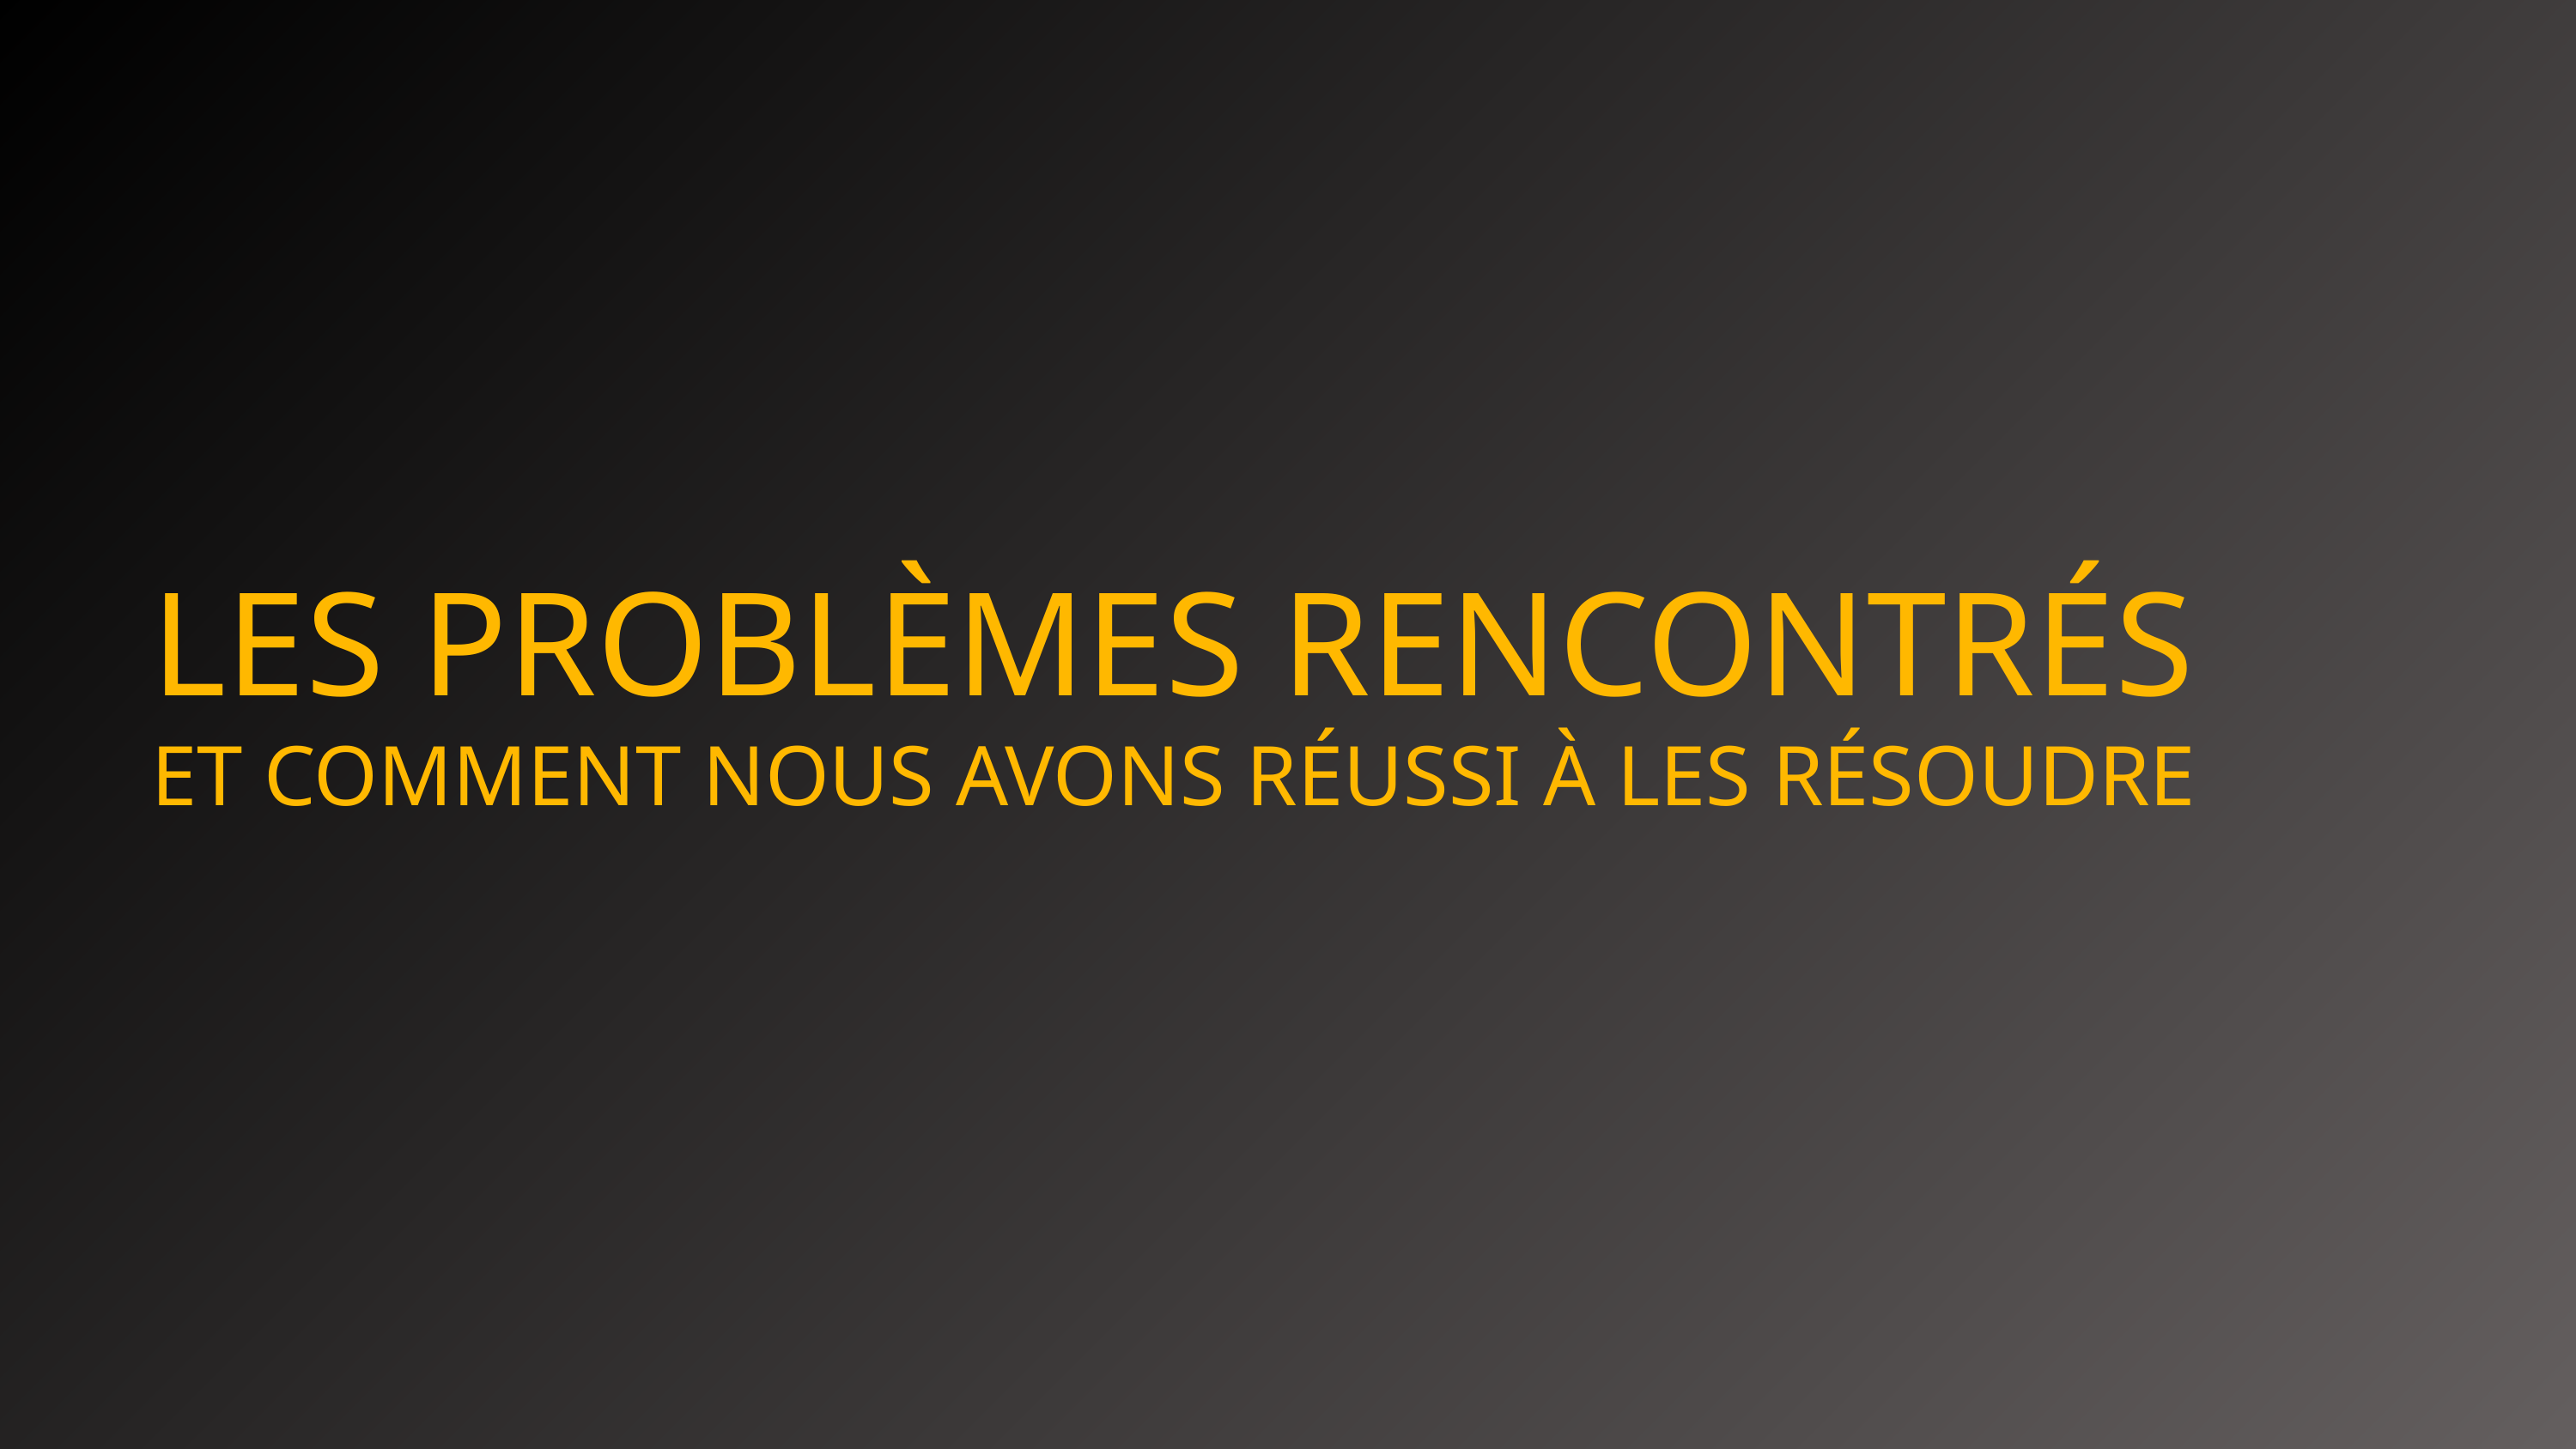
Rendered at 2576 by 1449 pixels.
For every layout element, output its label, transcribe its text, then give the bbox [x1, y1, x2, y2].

text_box LES PROBLÈMES RENCONTRÉS [150, 523, 2425, 706]
text_box ET COMMENT NOUS AVONS RÉUSSI À LES RÉSOUDRE [150, 706, 2425, 822]
